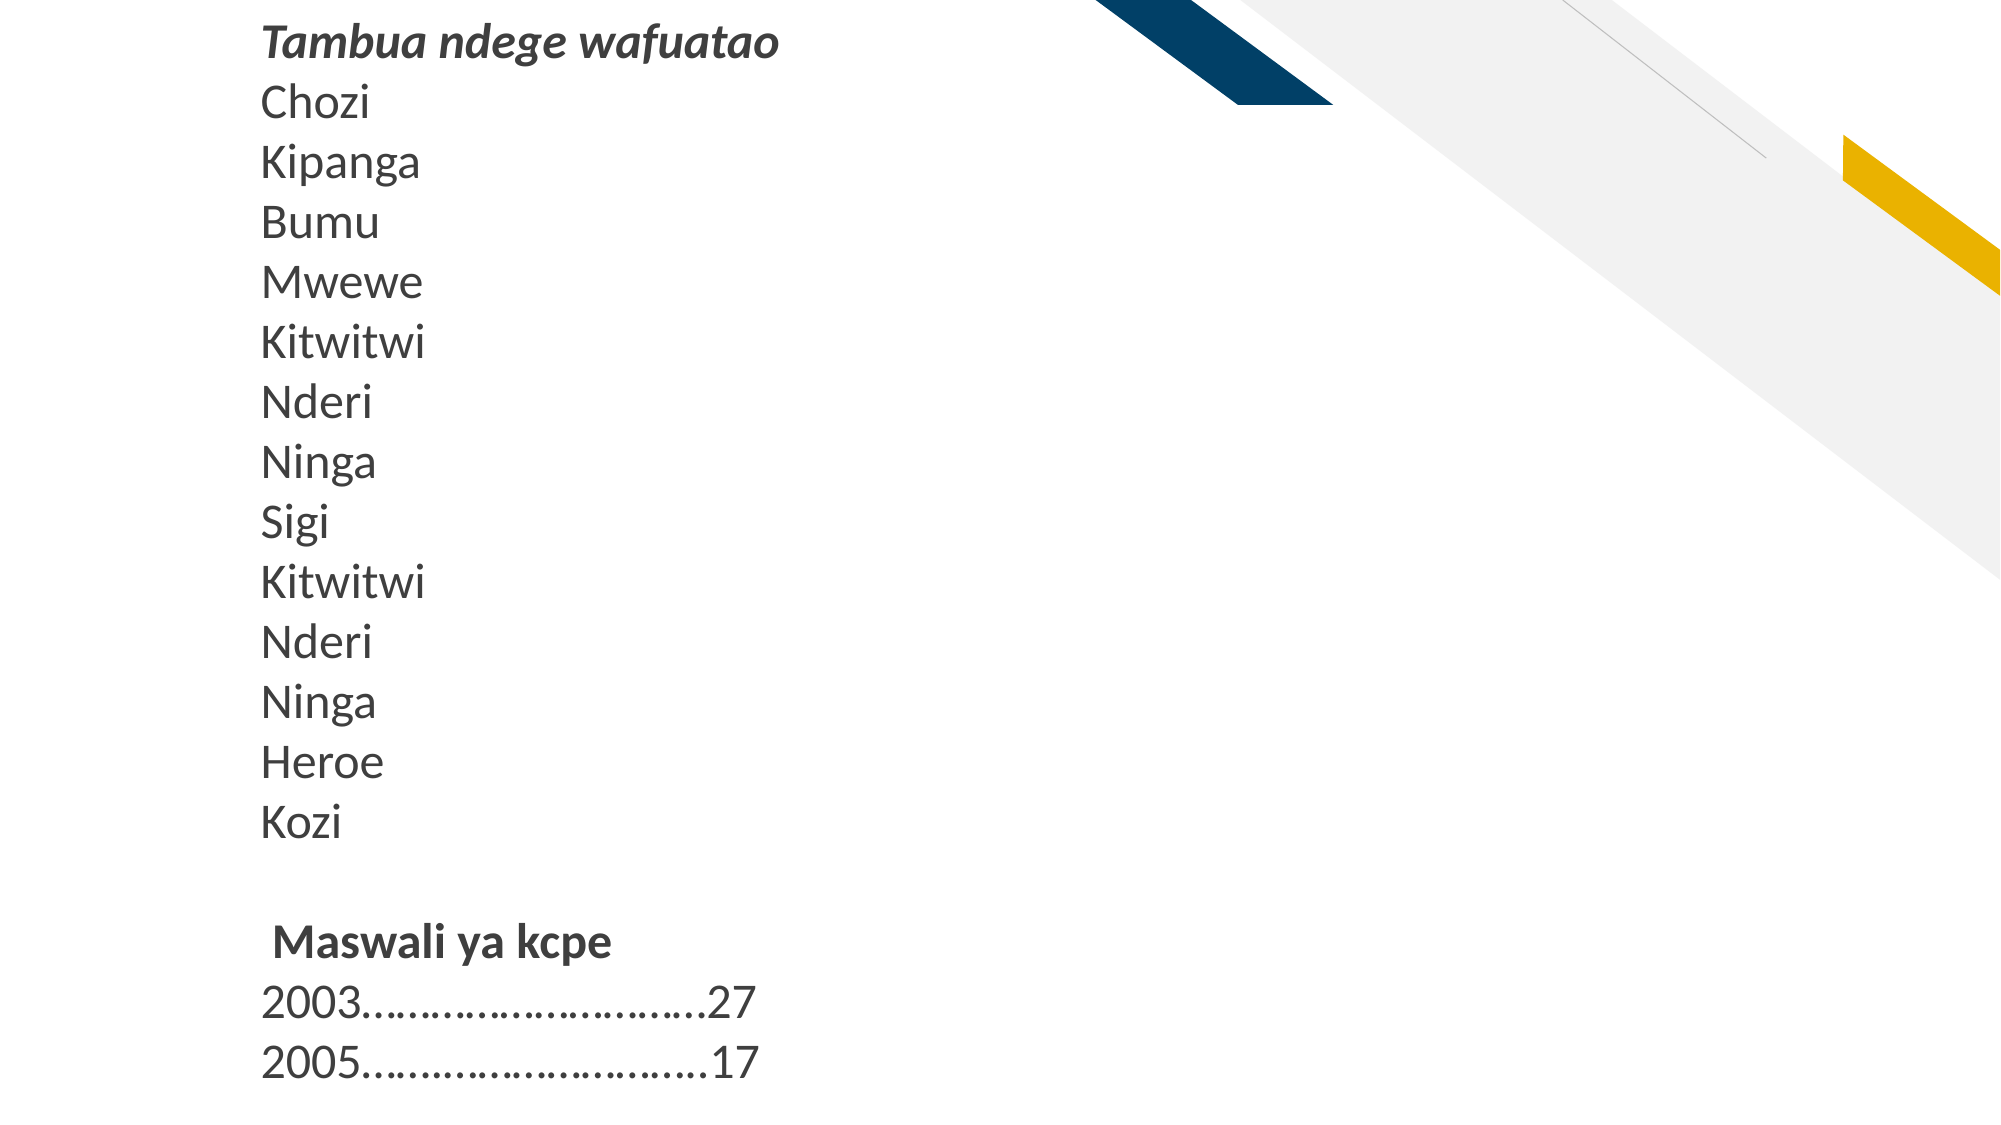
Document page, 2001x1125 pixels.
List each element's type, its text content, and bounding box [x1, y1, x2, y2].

text_box Tambua ndege wafuatao Chozi Kipanga Bumu Mwewe Kitwitwi Nderi Ninga Sigi Kitwitwi Nderi Ninga Heroe Kozi Maswali ya kcpe 2003…………………………27 2005…….…………………..17 [245, 0, 1750, 1096]
